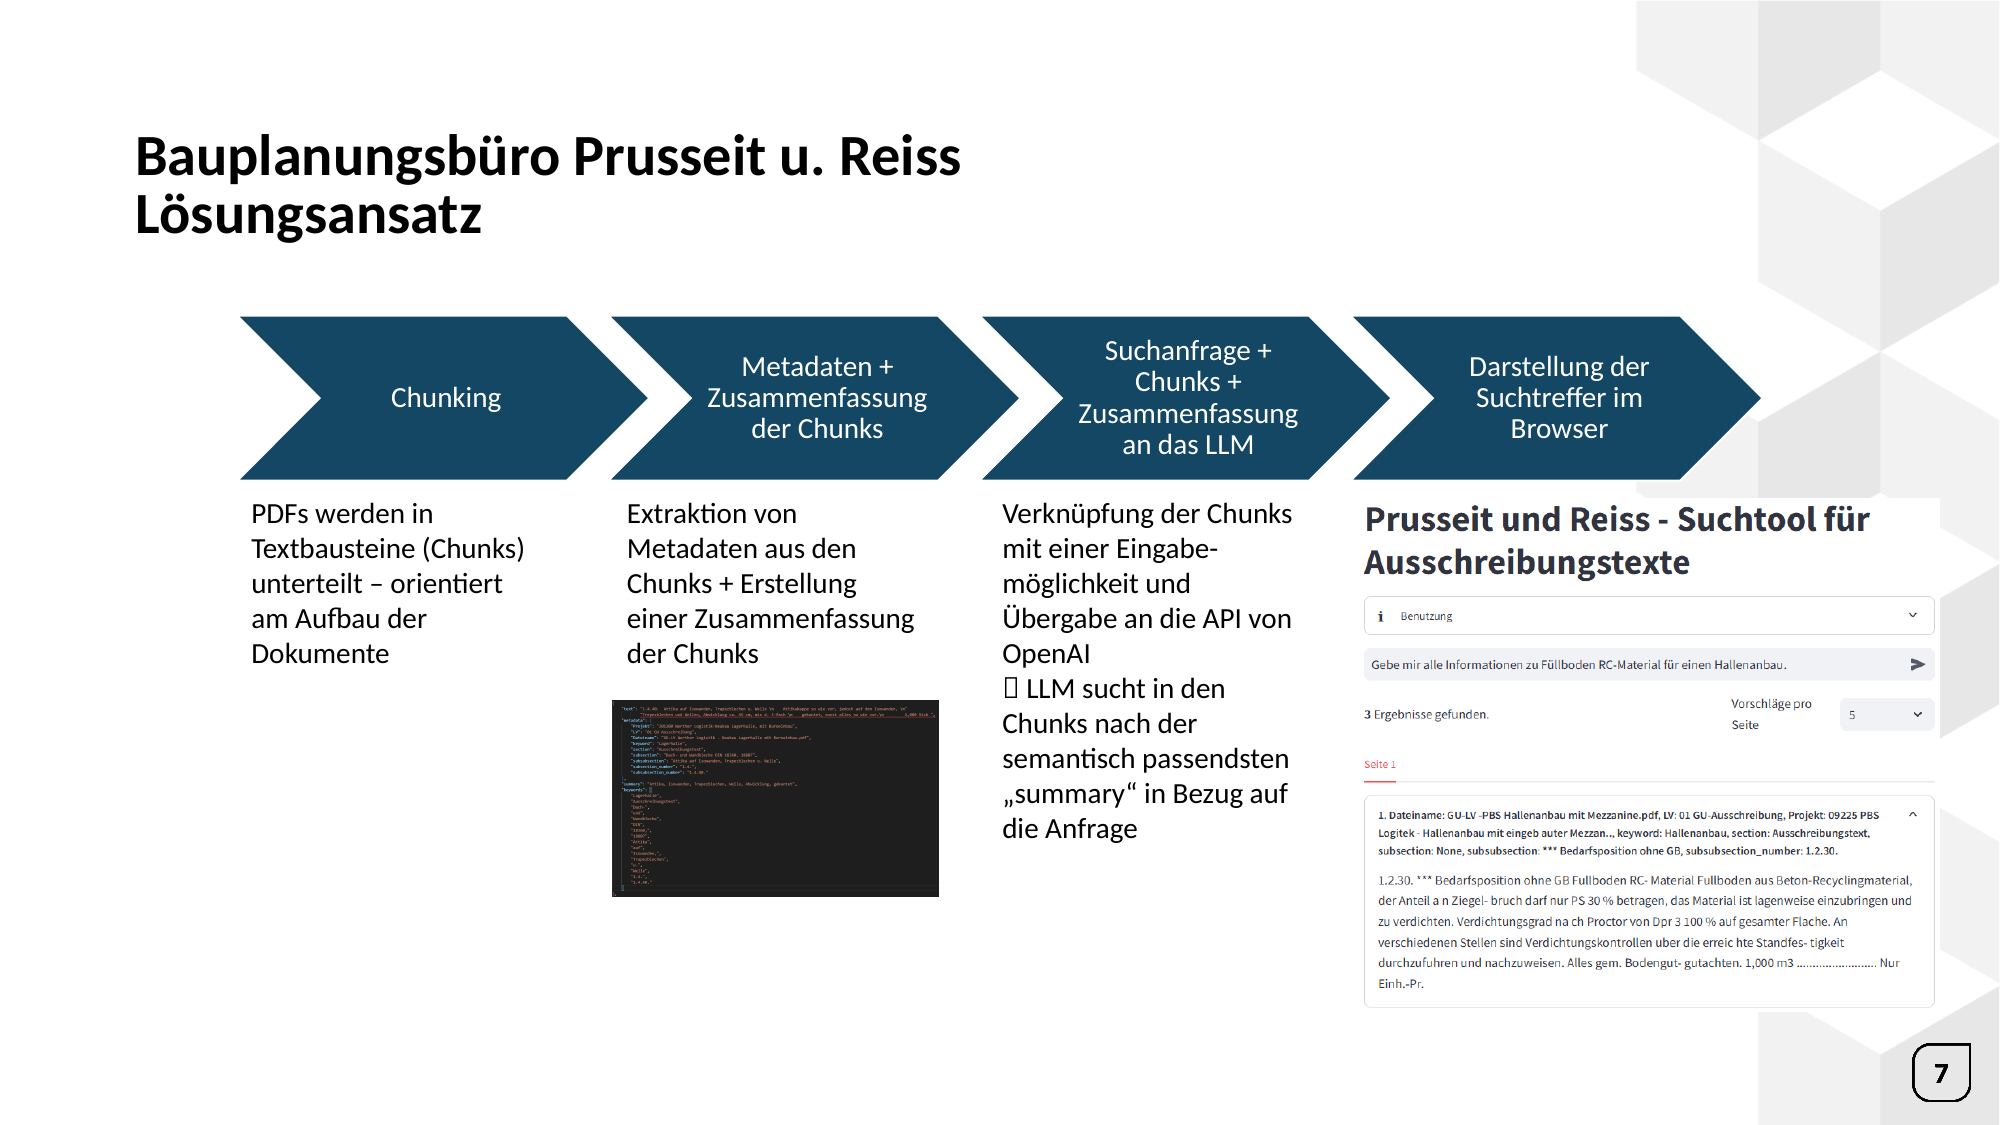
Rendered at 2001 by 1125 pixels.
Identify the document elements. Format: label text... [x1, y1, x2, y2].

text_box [236, 59, 1764, 737]
text_box Verknüpfung der Chunks mit einer Eingabe-möglichkeit und Übergabe an die API von OpenAI  LLM sucht in den Chunks nach der semantisch passendsten „summary“ in Bezug auf die Anfrage [987, 737, 1311, 852]
picture [0, 0, 2000, 1125]
title Bauplanungsbüro Prusseit u. Reiss Lösungsansatz [120, 121, 236, 256]
